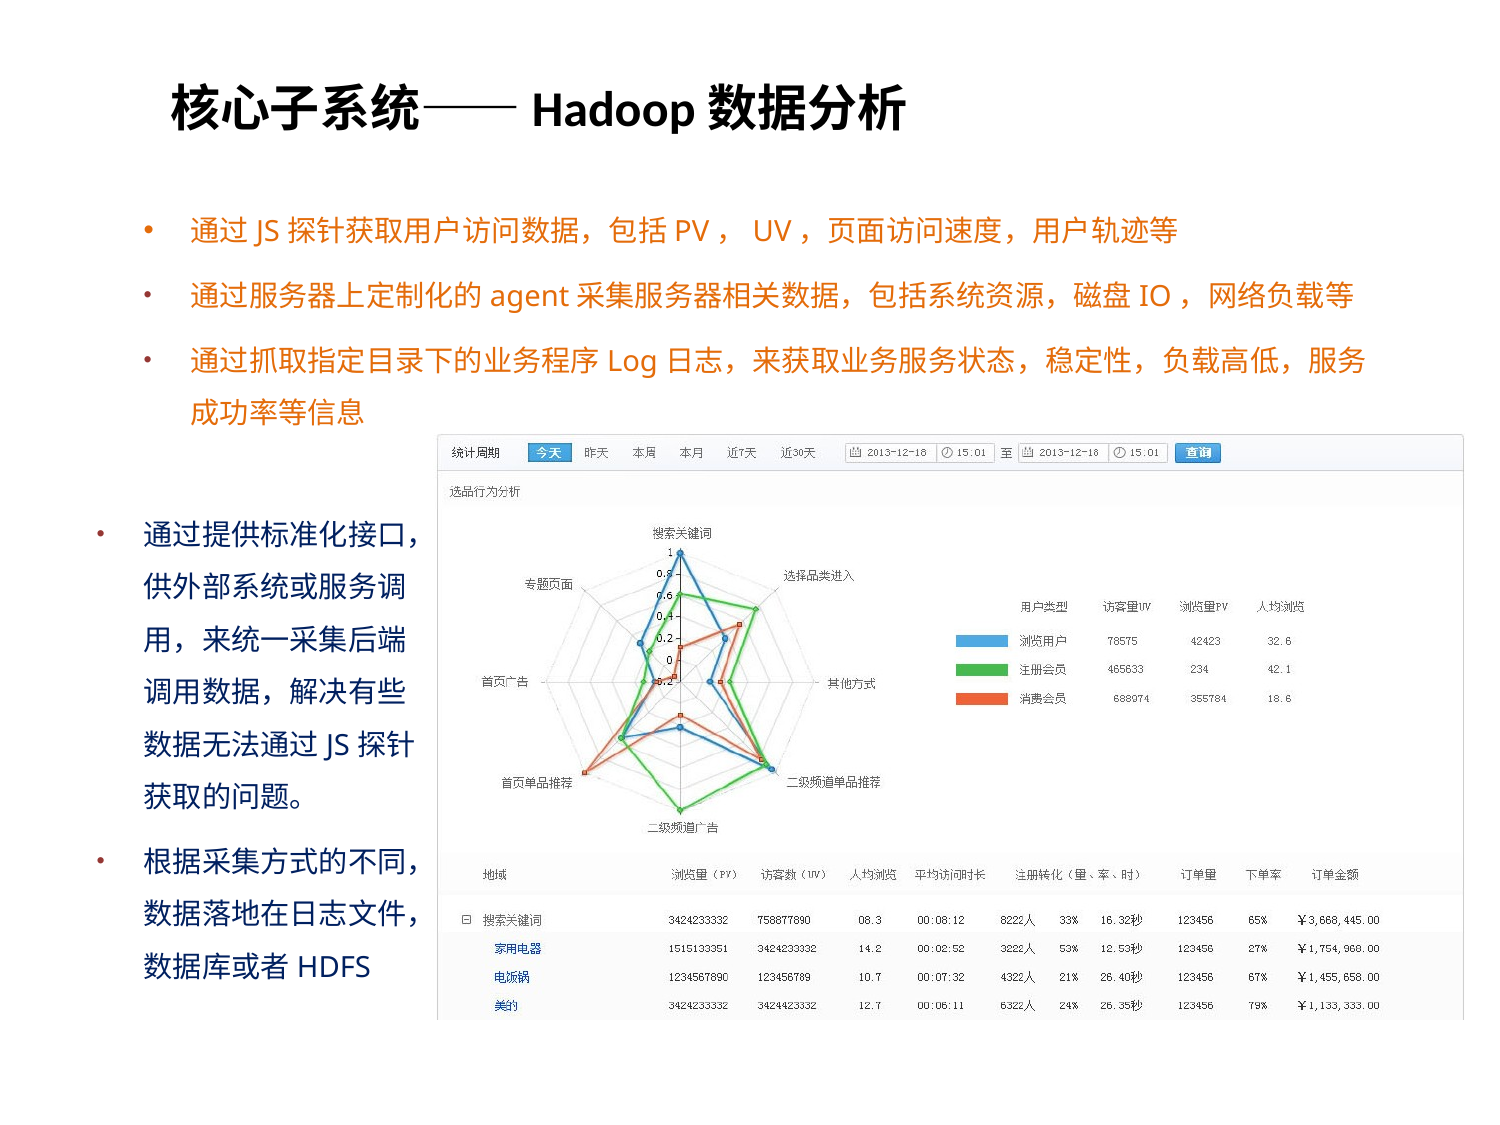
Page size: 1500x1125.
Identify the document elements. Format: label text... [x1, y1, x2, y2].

text_box 通过JS探针获取用户访问数据，包括PV，UV，页面访问速度，用户轨迹等 通过服务器上定制化的agent采集服务器相关数据，包括系统资源，磁盘IO，网络负载等 通过抓取指定目录下的业务程序Log日志，来获取业务服务状态，稳定性，负载高低，服务成功率等信息 [128, 187, 1395, 437]
text_box 通过提供标准化接口，供外部系统或服务调用，来统一采集后端调用数据，解决有些数据无法通过JS探针获取的问题。 根据采集方式的不同，数据落地在日志文件，数据库或者HDFS [81, 491, 428, 991]
text_box 核心子系统——Hadoop数据分析 [155, 69, 1223, 145]
picture [433, 433, 1466, 1020]
